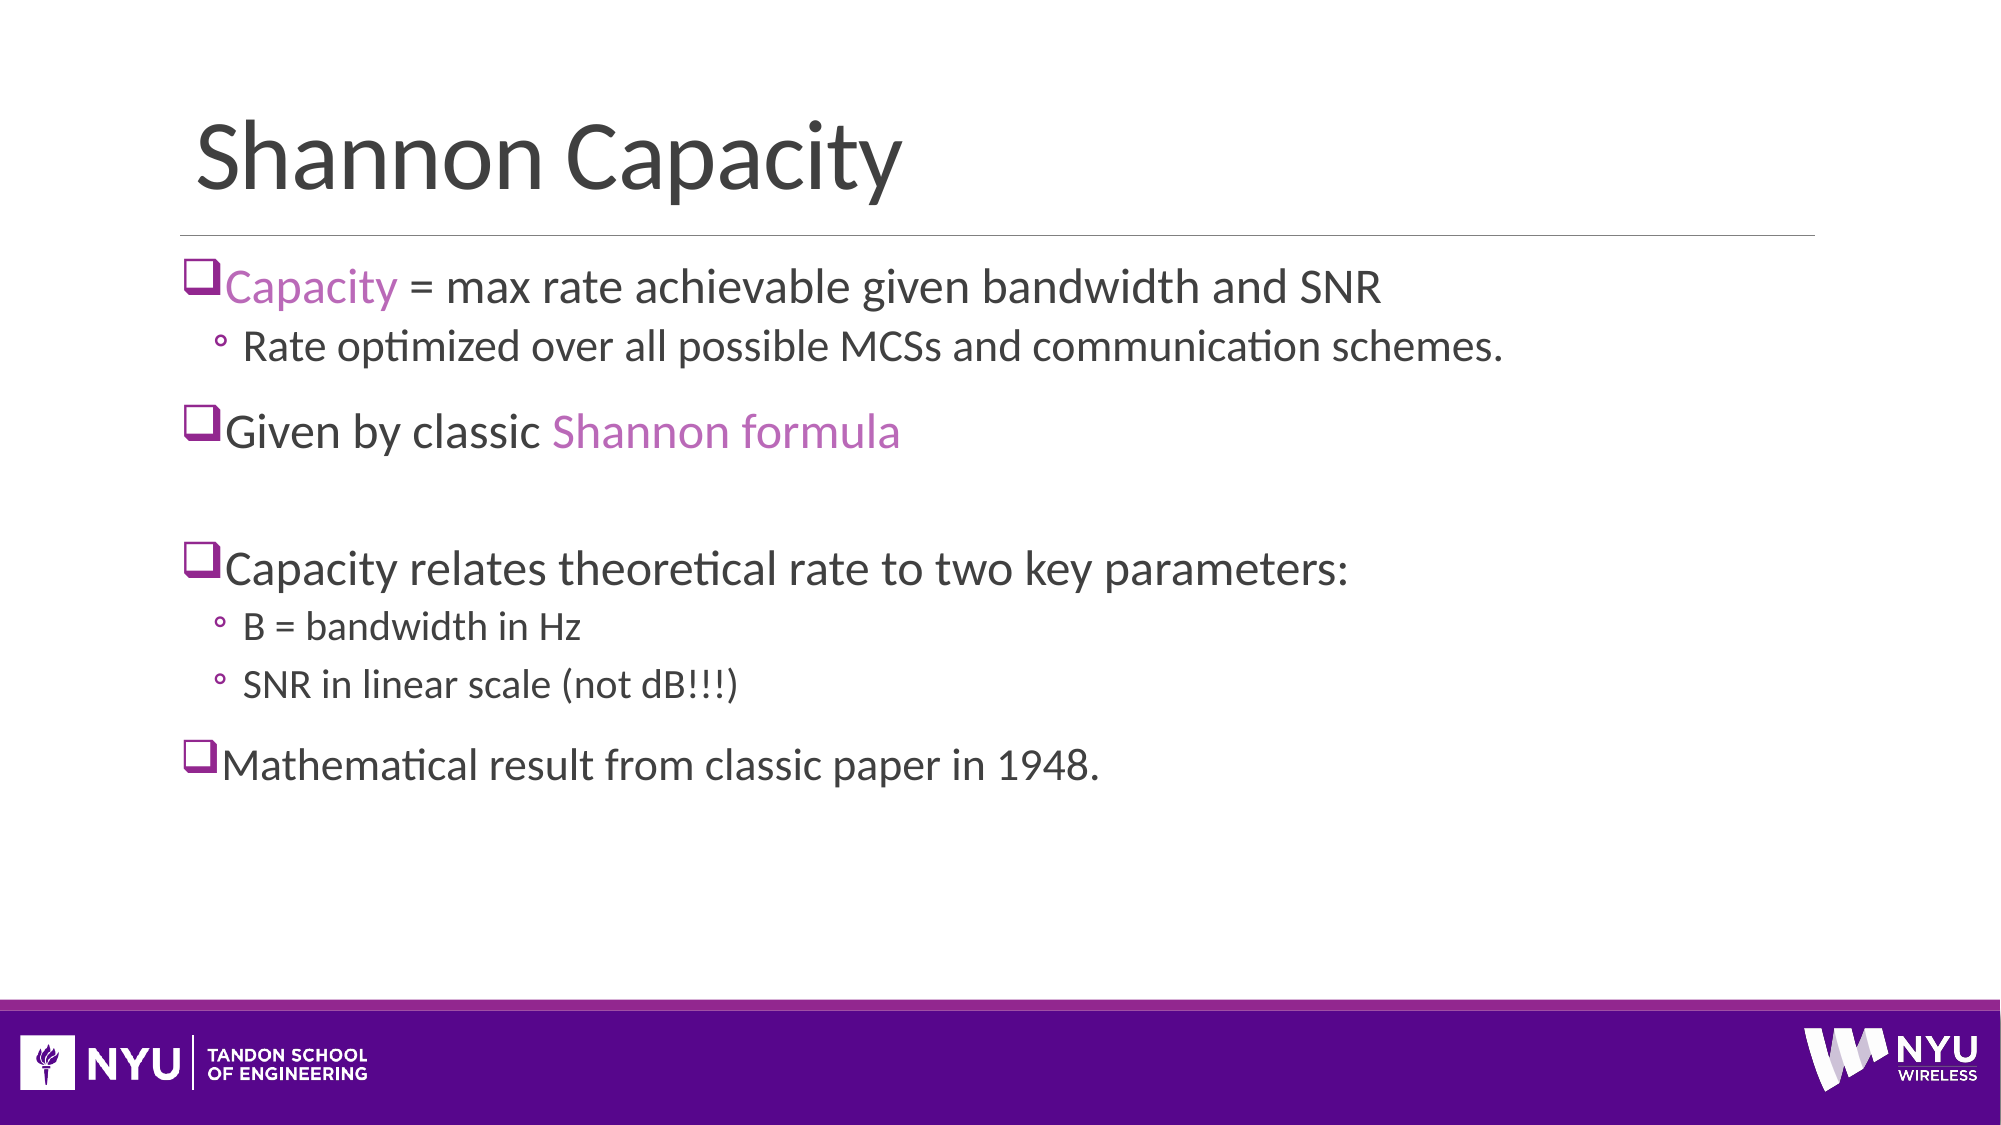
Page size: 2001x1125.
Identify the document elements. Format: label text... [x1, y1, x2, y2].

title Shannon Capacity [180, 47, 1830, 218]
